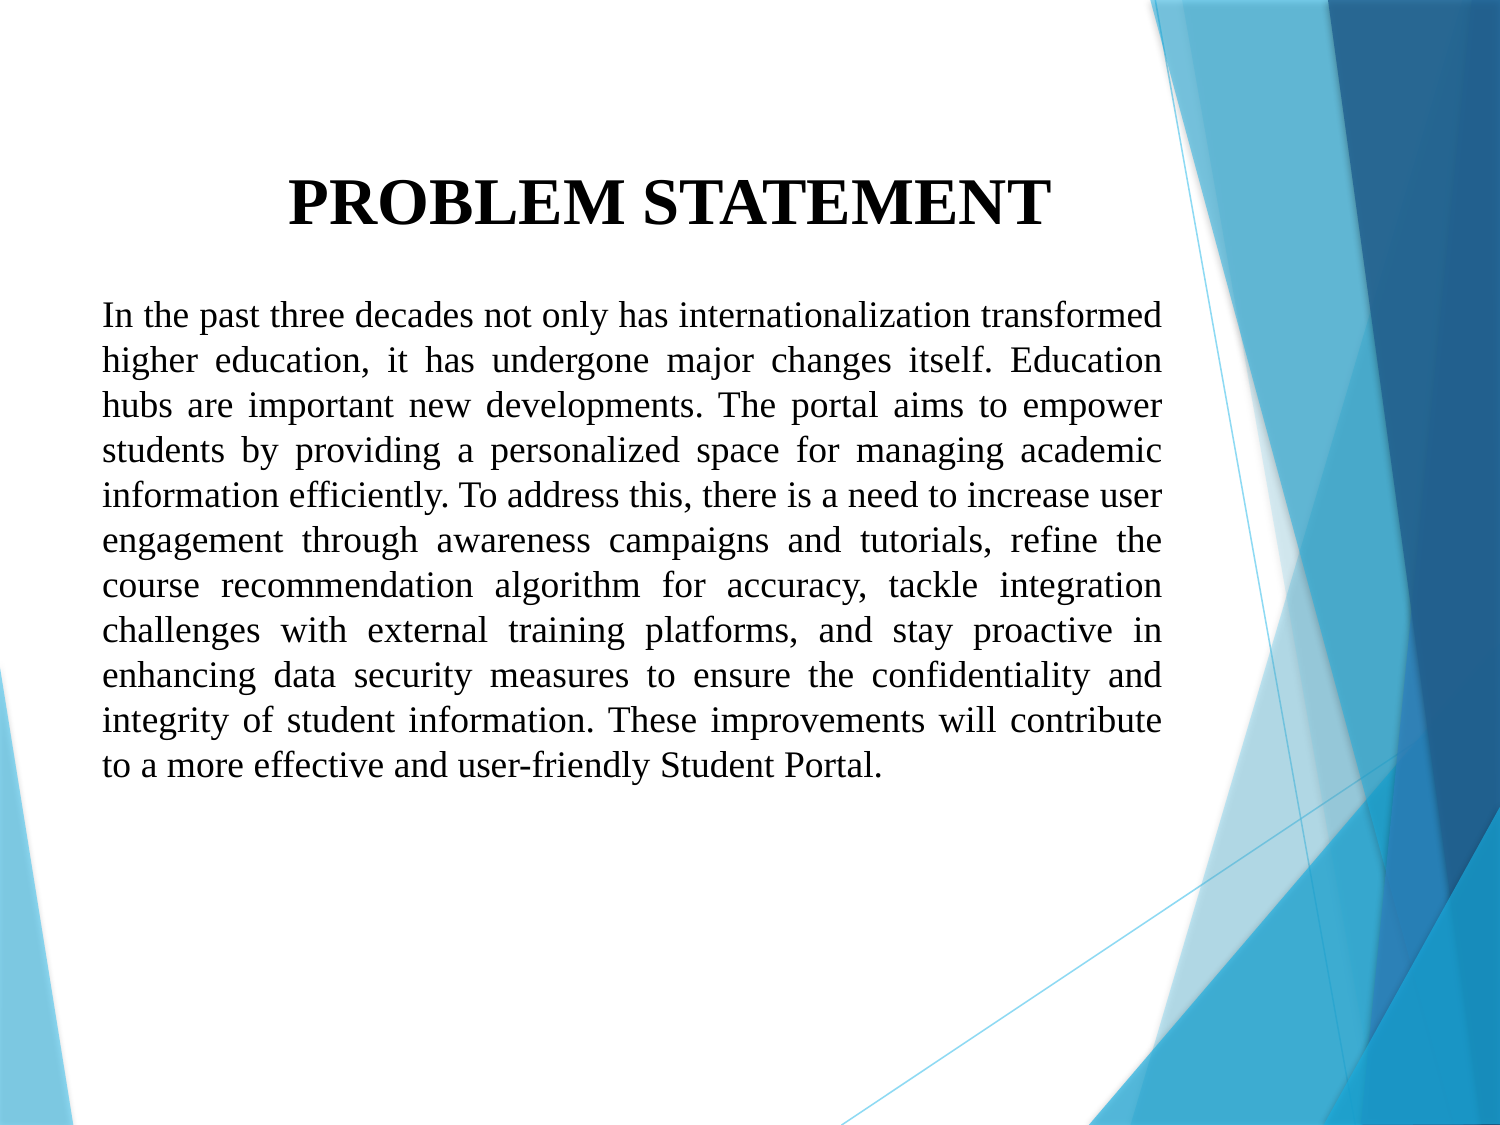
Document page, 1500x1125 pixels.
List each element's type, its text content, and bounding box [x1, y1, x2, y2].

text_box In the past three decades not only has internationalization transformed higher education, it has undergone major changes itself. Education hubs are important new developments. The portal aims to empower students by providing a personalized space for managing academic information efficiently. To address this, there is a need to increase user engagement through awareness campaigns and tutorials, refine the course recommendation algorithm for accuracy, tackle integration challenges with external training platforms, and stay proactive in enhancing data security measures to ensure the confidentiality and integrity of student information. These improvements will contribute to a more effective and user-friendly Student Portal. [87, 282, 1179, 792]
text_box PROBLEM STATEMENT [152, 150, 1139, 245]
